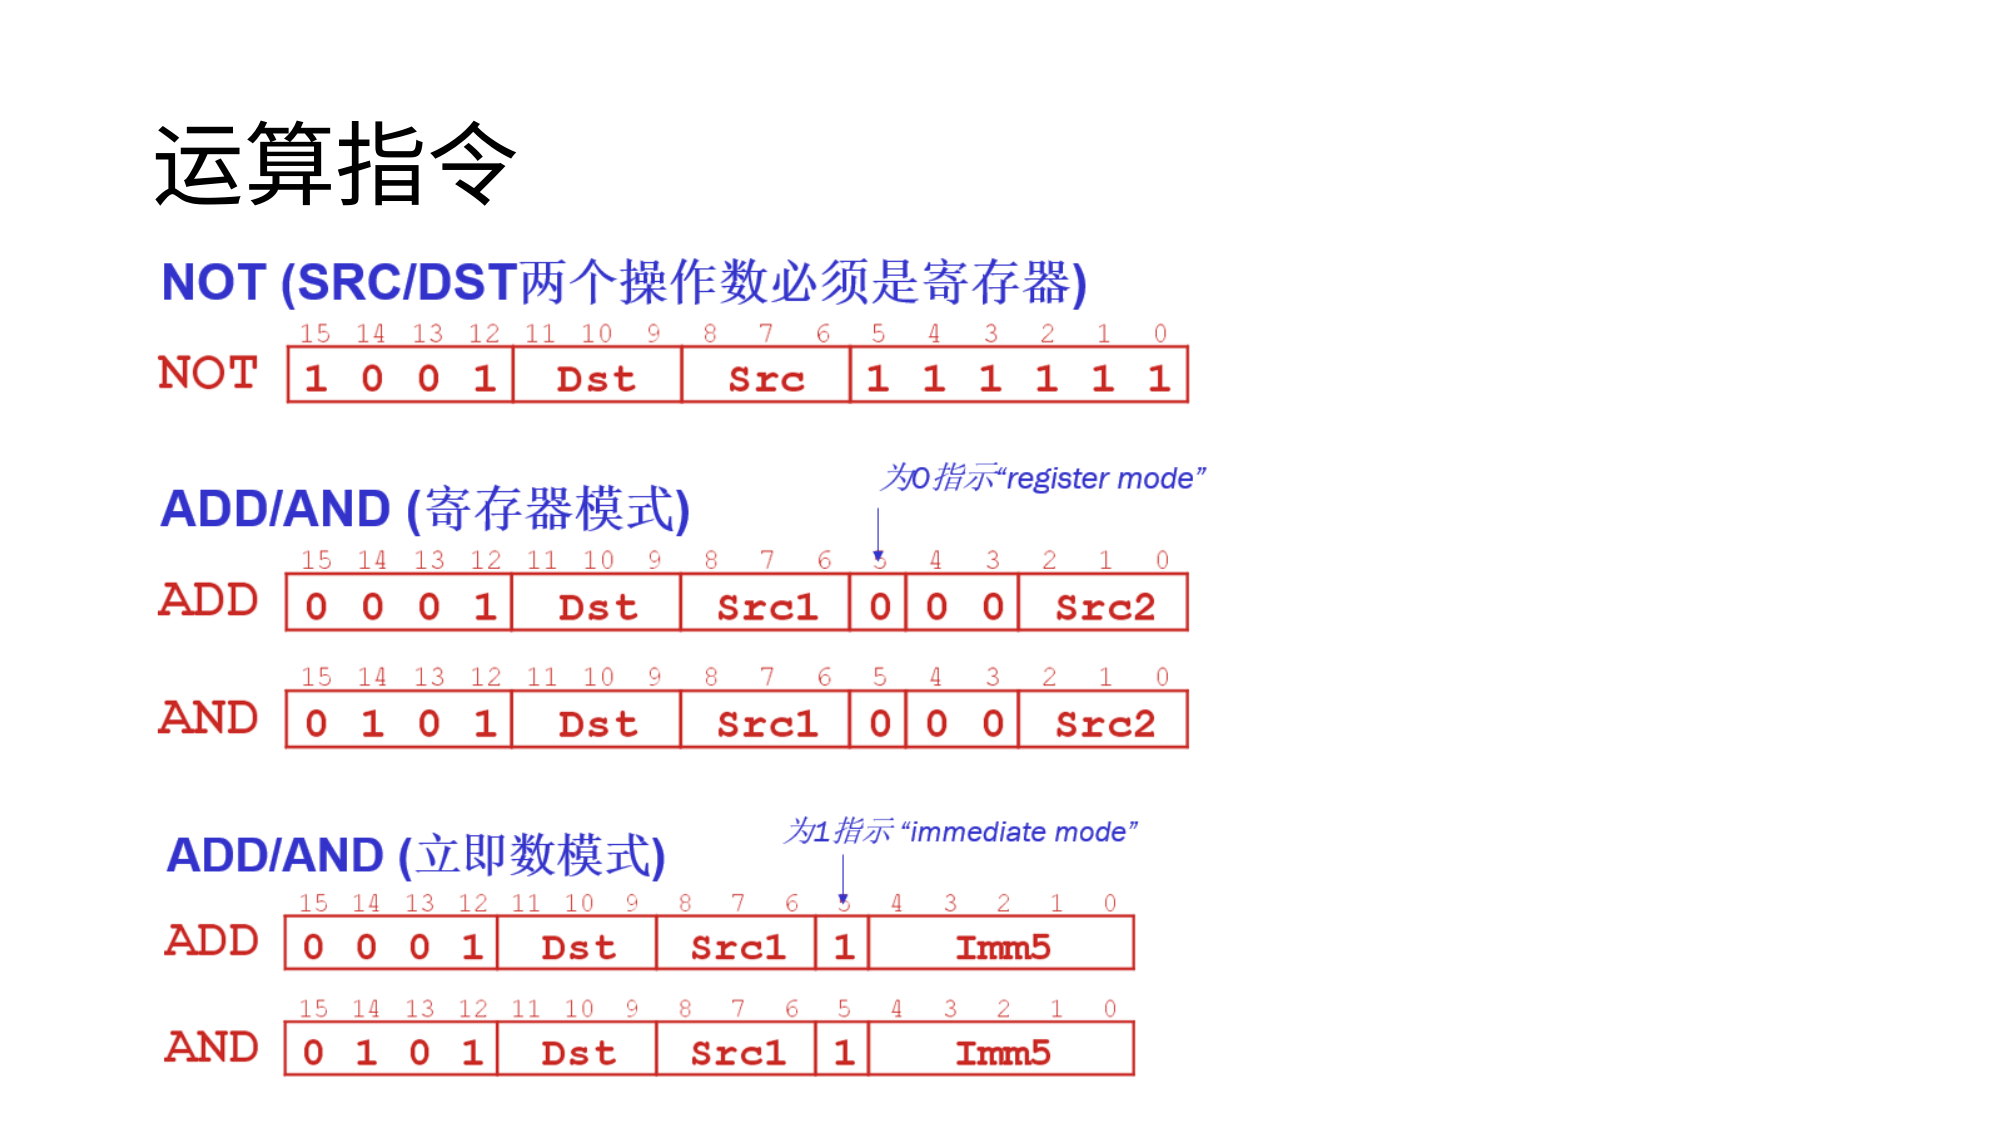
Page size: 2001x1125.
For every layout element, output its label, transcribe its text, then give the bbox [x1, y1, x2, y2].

title 运算指令 [137, 59, 1863, 278]
picture [148, 456, 1213, 756]
picture [148, 242, 1207, 418]
picture [148, 794, 1213, 1093]
